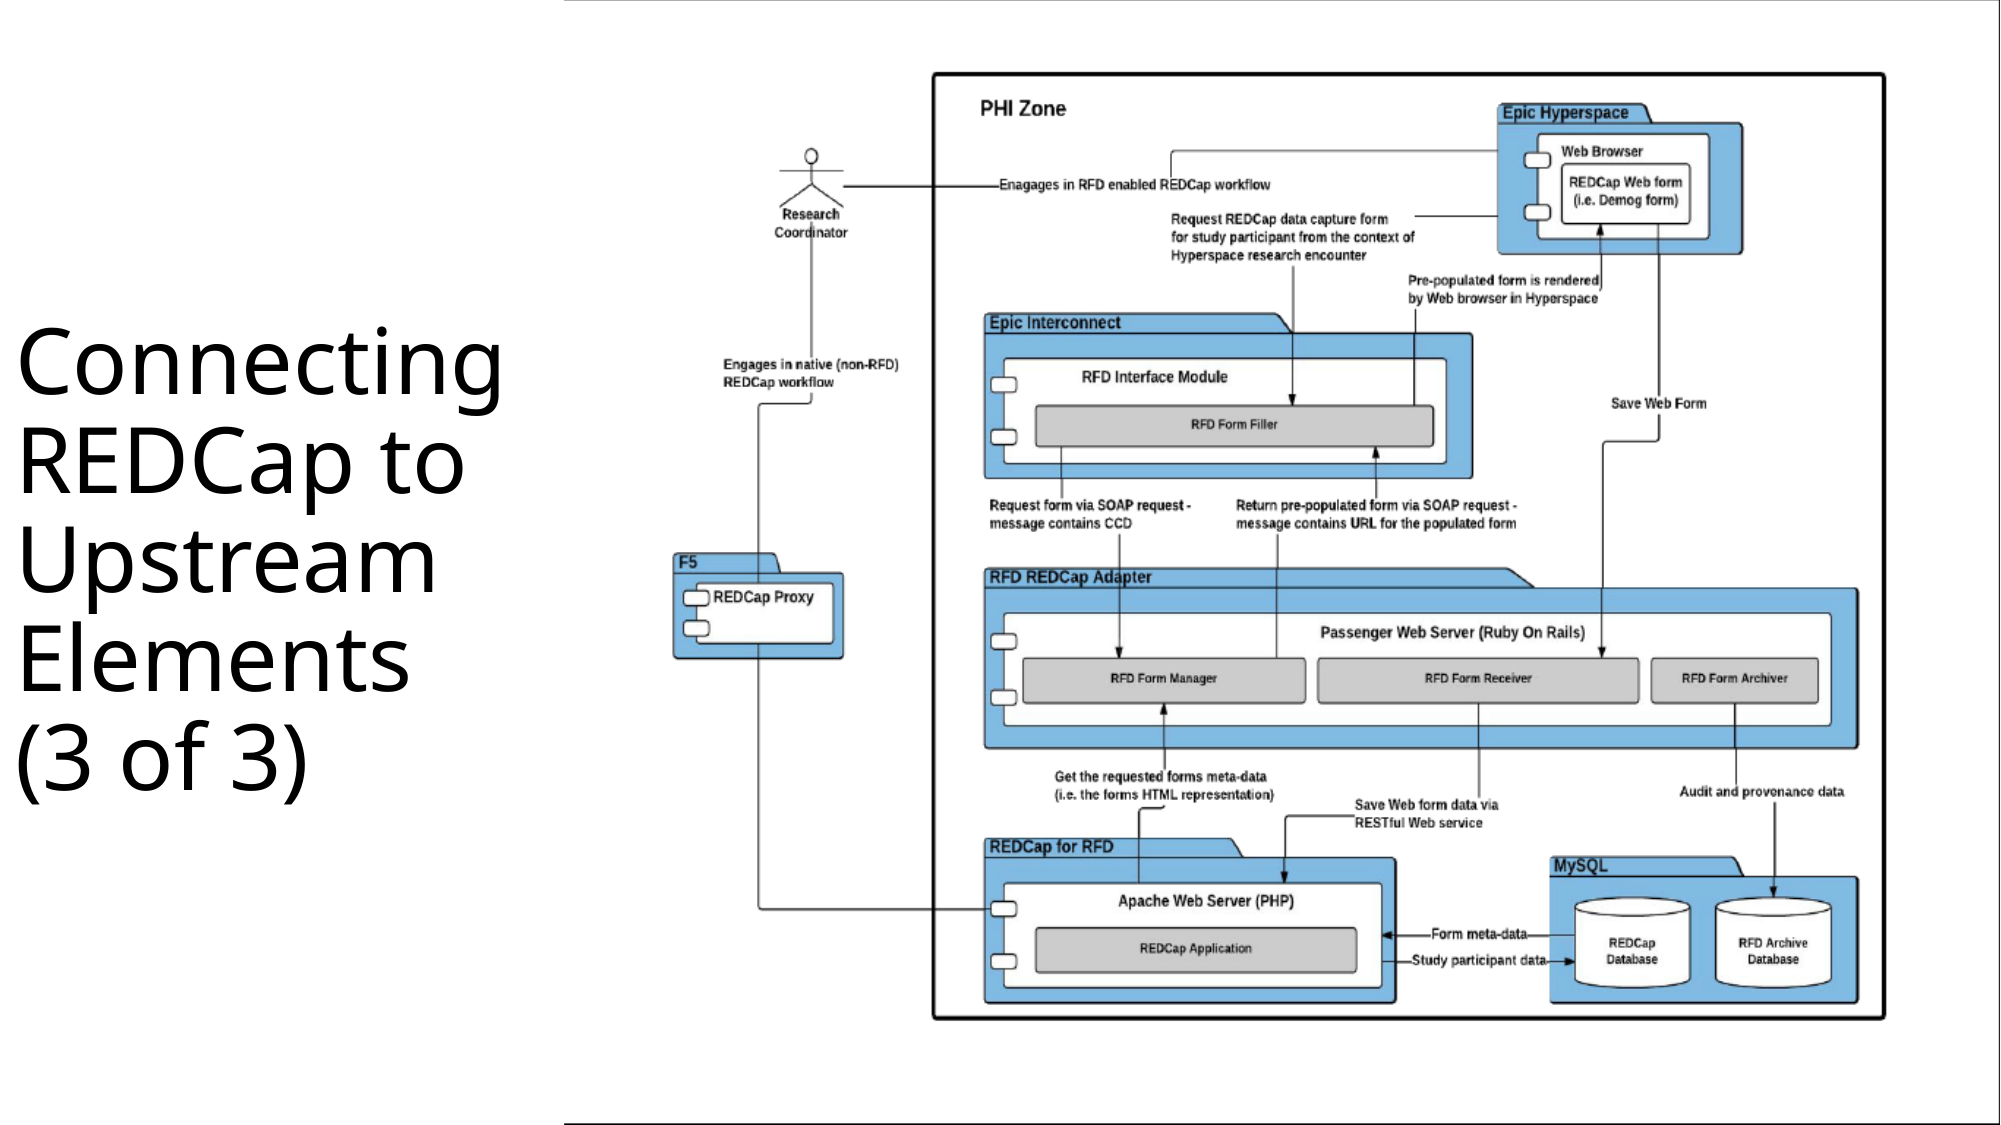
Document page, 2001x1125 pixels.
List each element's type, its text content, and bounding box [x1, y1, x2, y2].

title Connecting REDCap to Upstream Elements (3 of 3) [0, 0, 273, 1125]
picture [273, 0, 2000, 1125]
